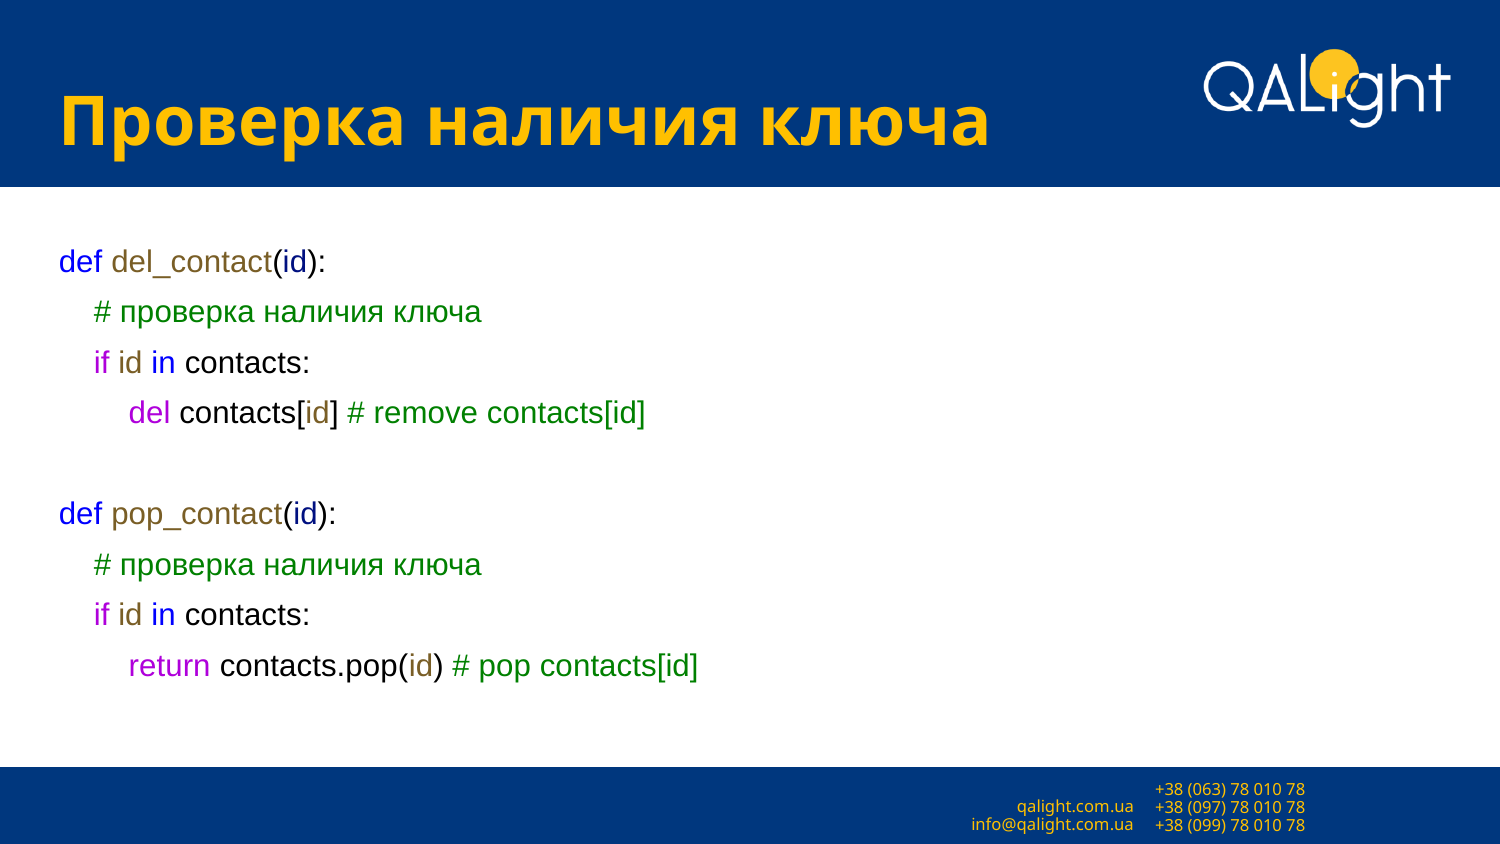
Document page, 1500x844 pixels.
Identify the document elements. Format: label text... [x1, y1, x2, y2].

title Проверка наличия ключа [47, 15, 1187, 172]
subtitle def del_contact(id): # проверка наличия ключа if id in contacts: del contacts[id] # remove contacts[id] def pop_contact(id): # проверка наличия ключа if id in contacts: return contacts.pop(id) # pop contacts[id] [47, 216, 1448, 763]
picture [1200, 48, 1453, 130]
